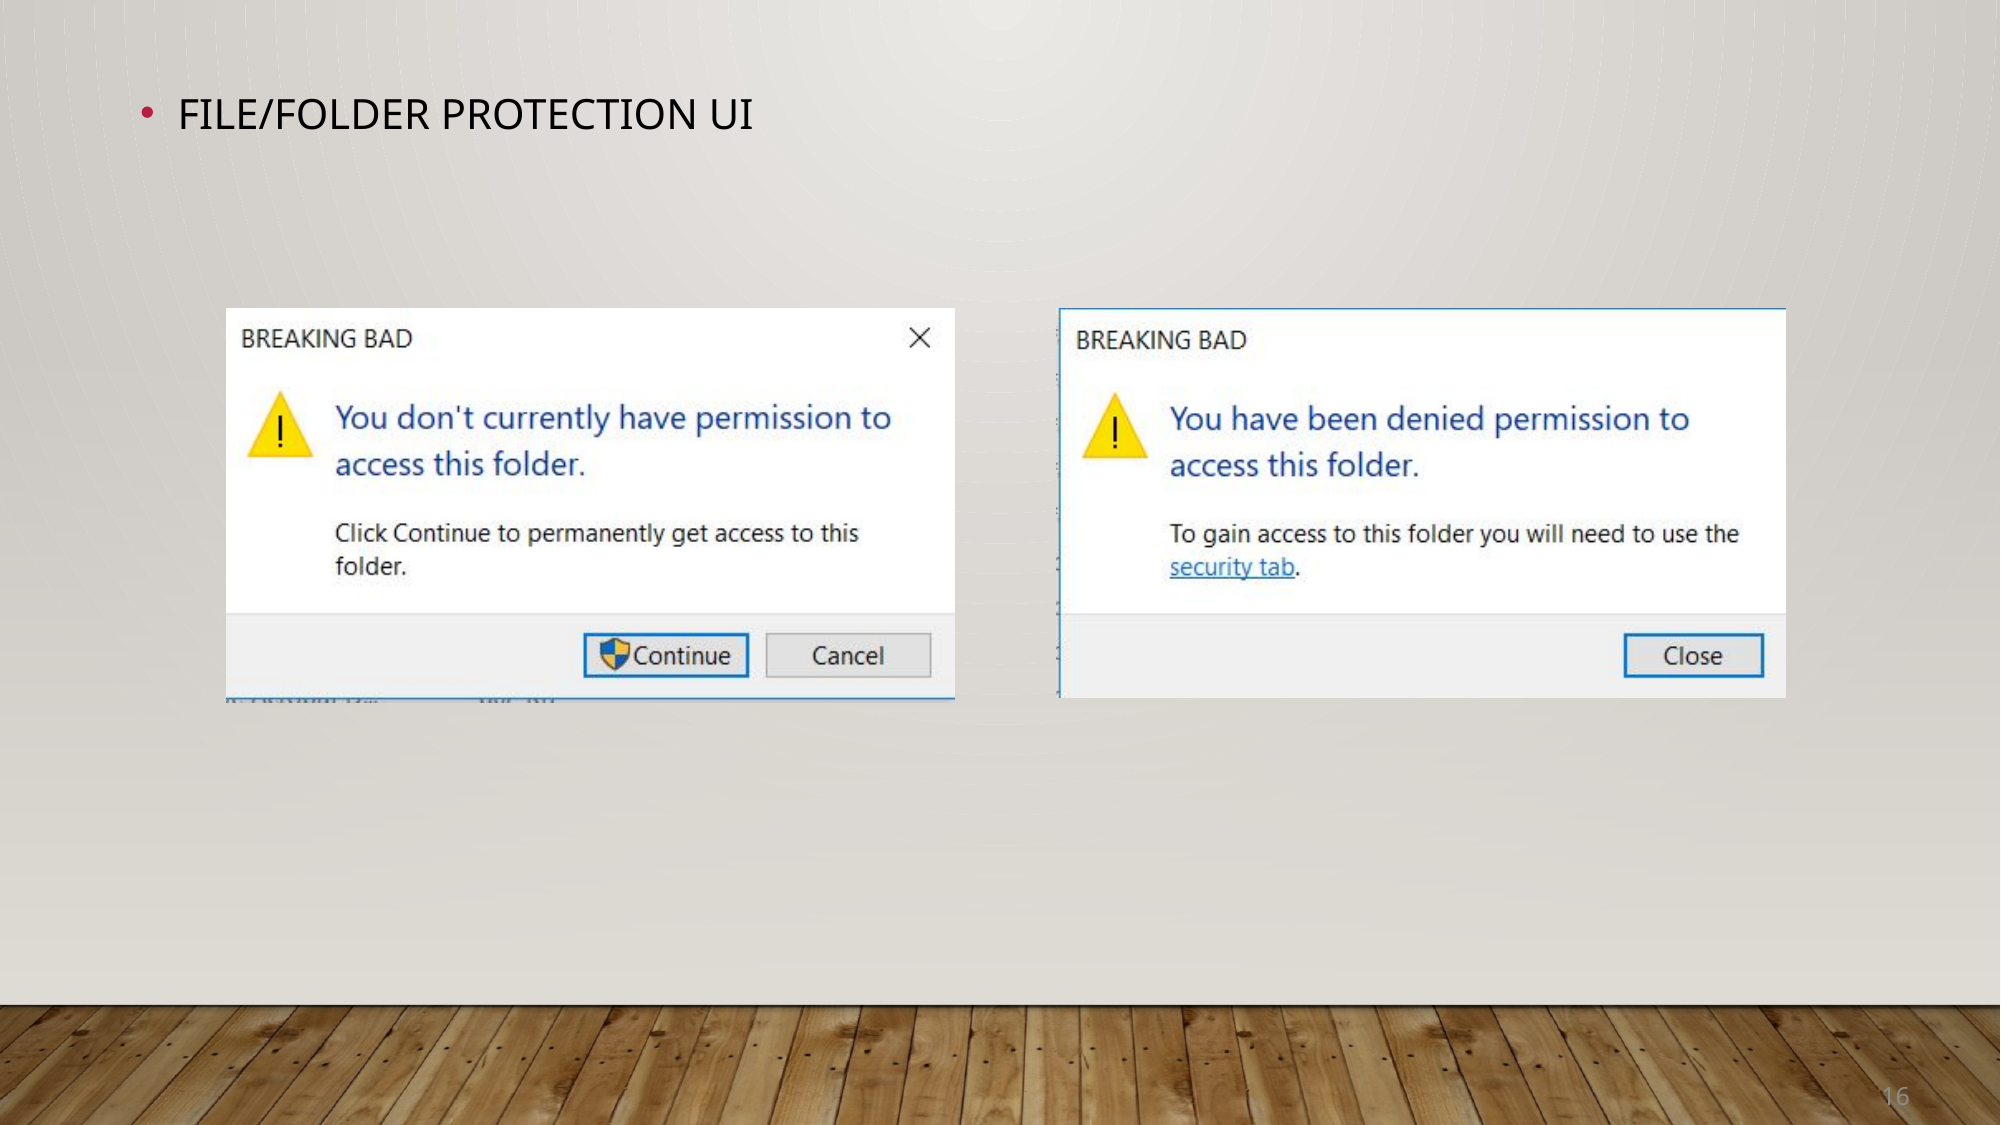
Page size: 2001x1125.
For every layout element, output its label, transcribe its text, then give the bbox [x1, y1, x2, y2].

picture [226, 308, 955, 703]
picture [1056, 308, 1786, 698]
list FILE/FOLDER PROTECTION UI [125, 70, 1925, 1030]
picture [0, 1005, 2000, 1125]
